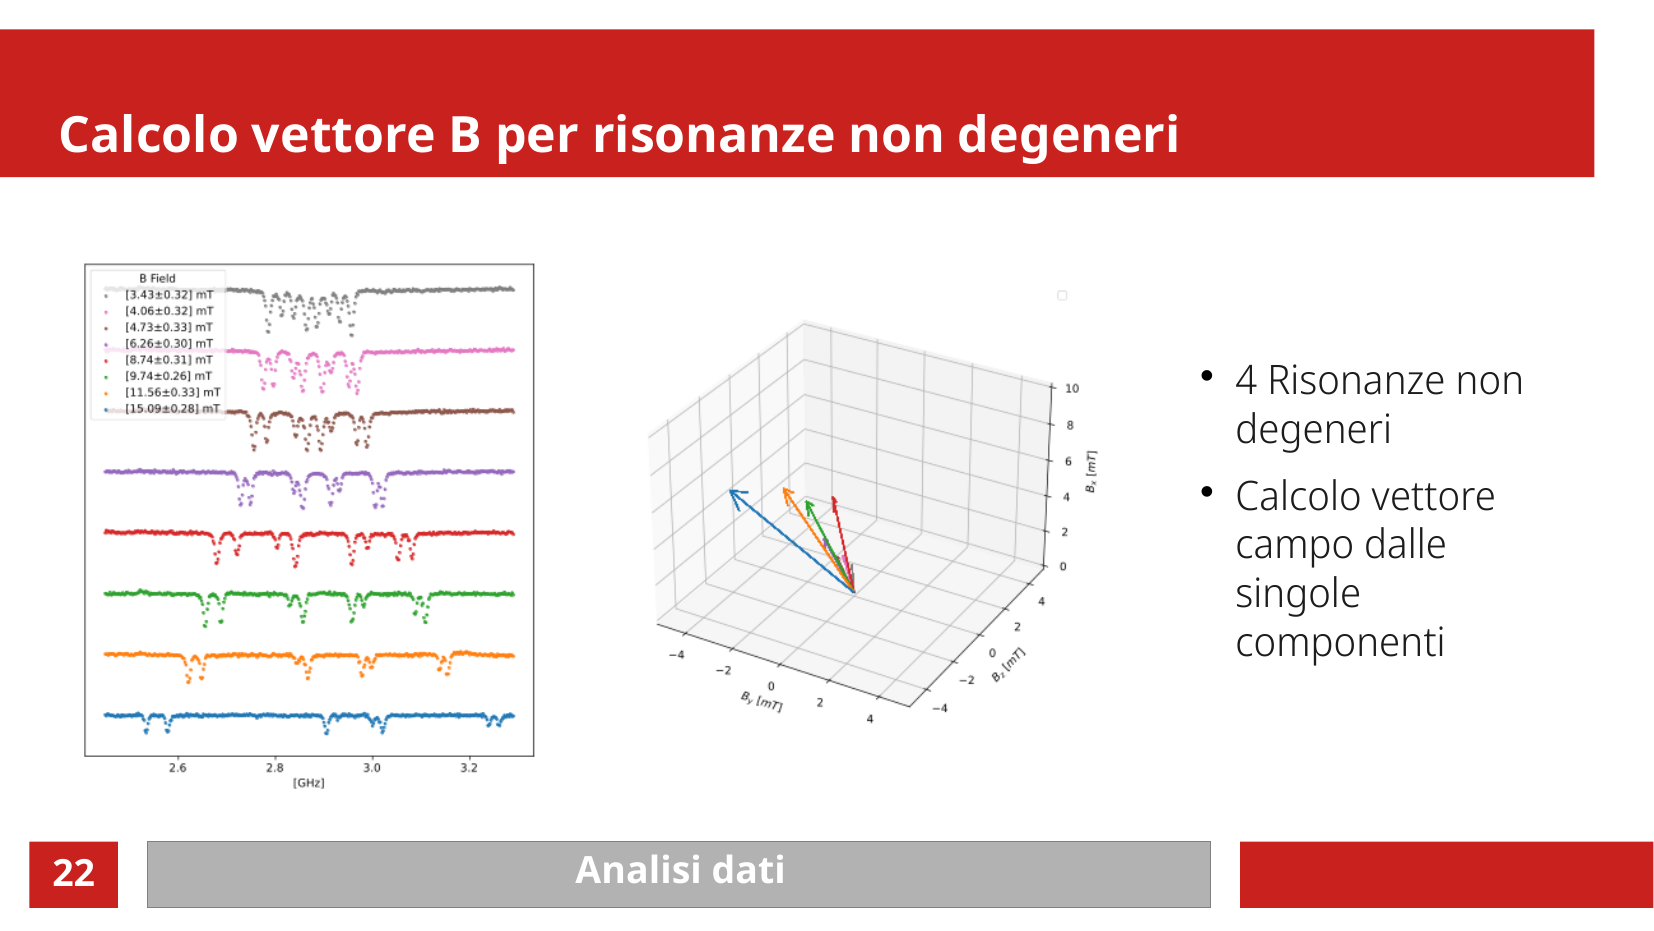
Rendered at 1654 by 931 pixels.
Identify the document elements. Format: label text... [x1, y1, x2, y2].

list 4 Risonanze non degeneri Calcolo vettore campo dalle singole componenti [1204, 221, 1566, 798]
slide_number 22 [0, 836, 183, 914]
title Calcolo vettore B per risonanze non degeneri [59, 44, 1595, 163]
picture [0, 187, 1201, 826]
text_box Analisi dati [183, 838, 1206, 905]
